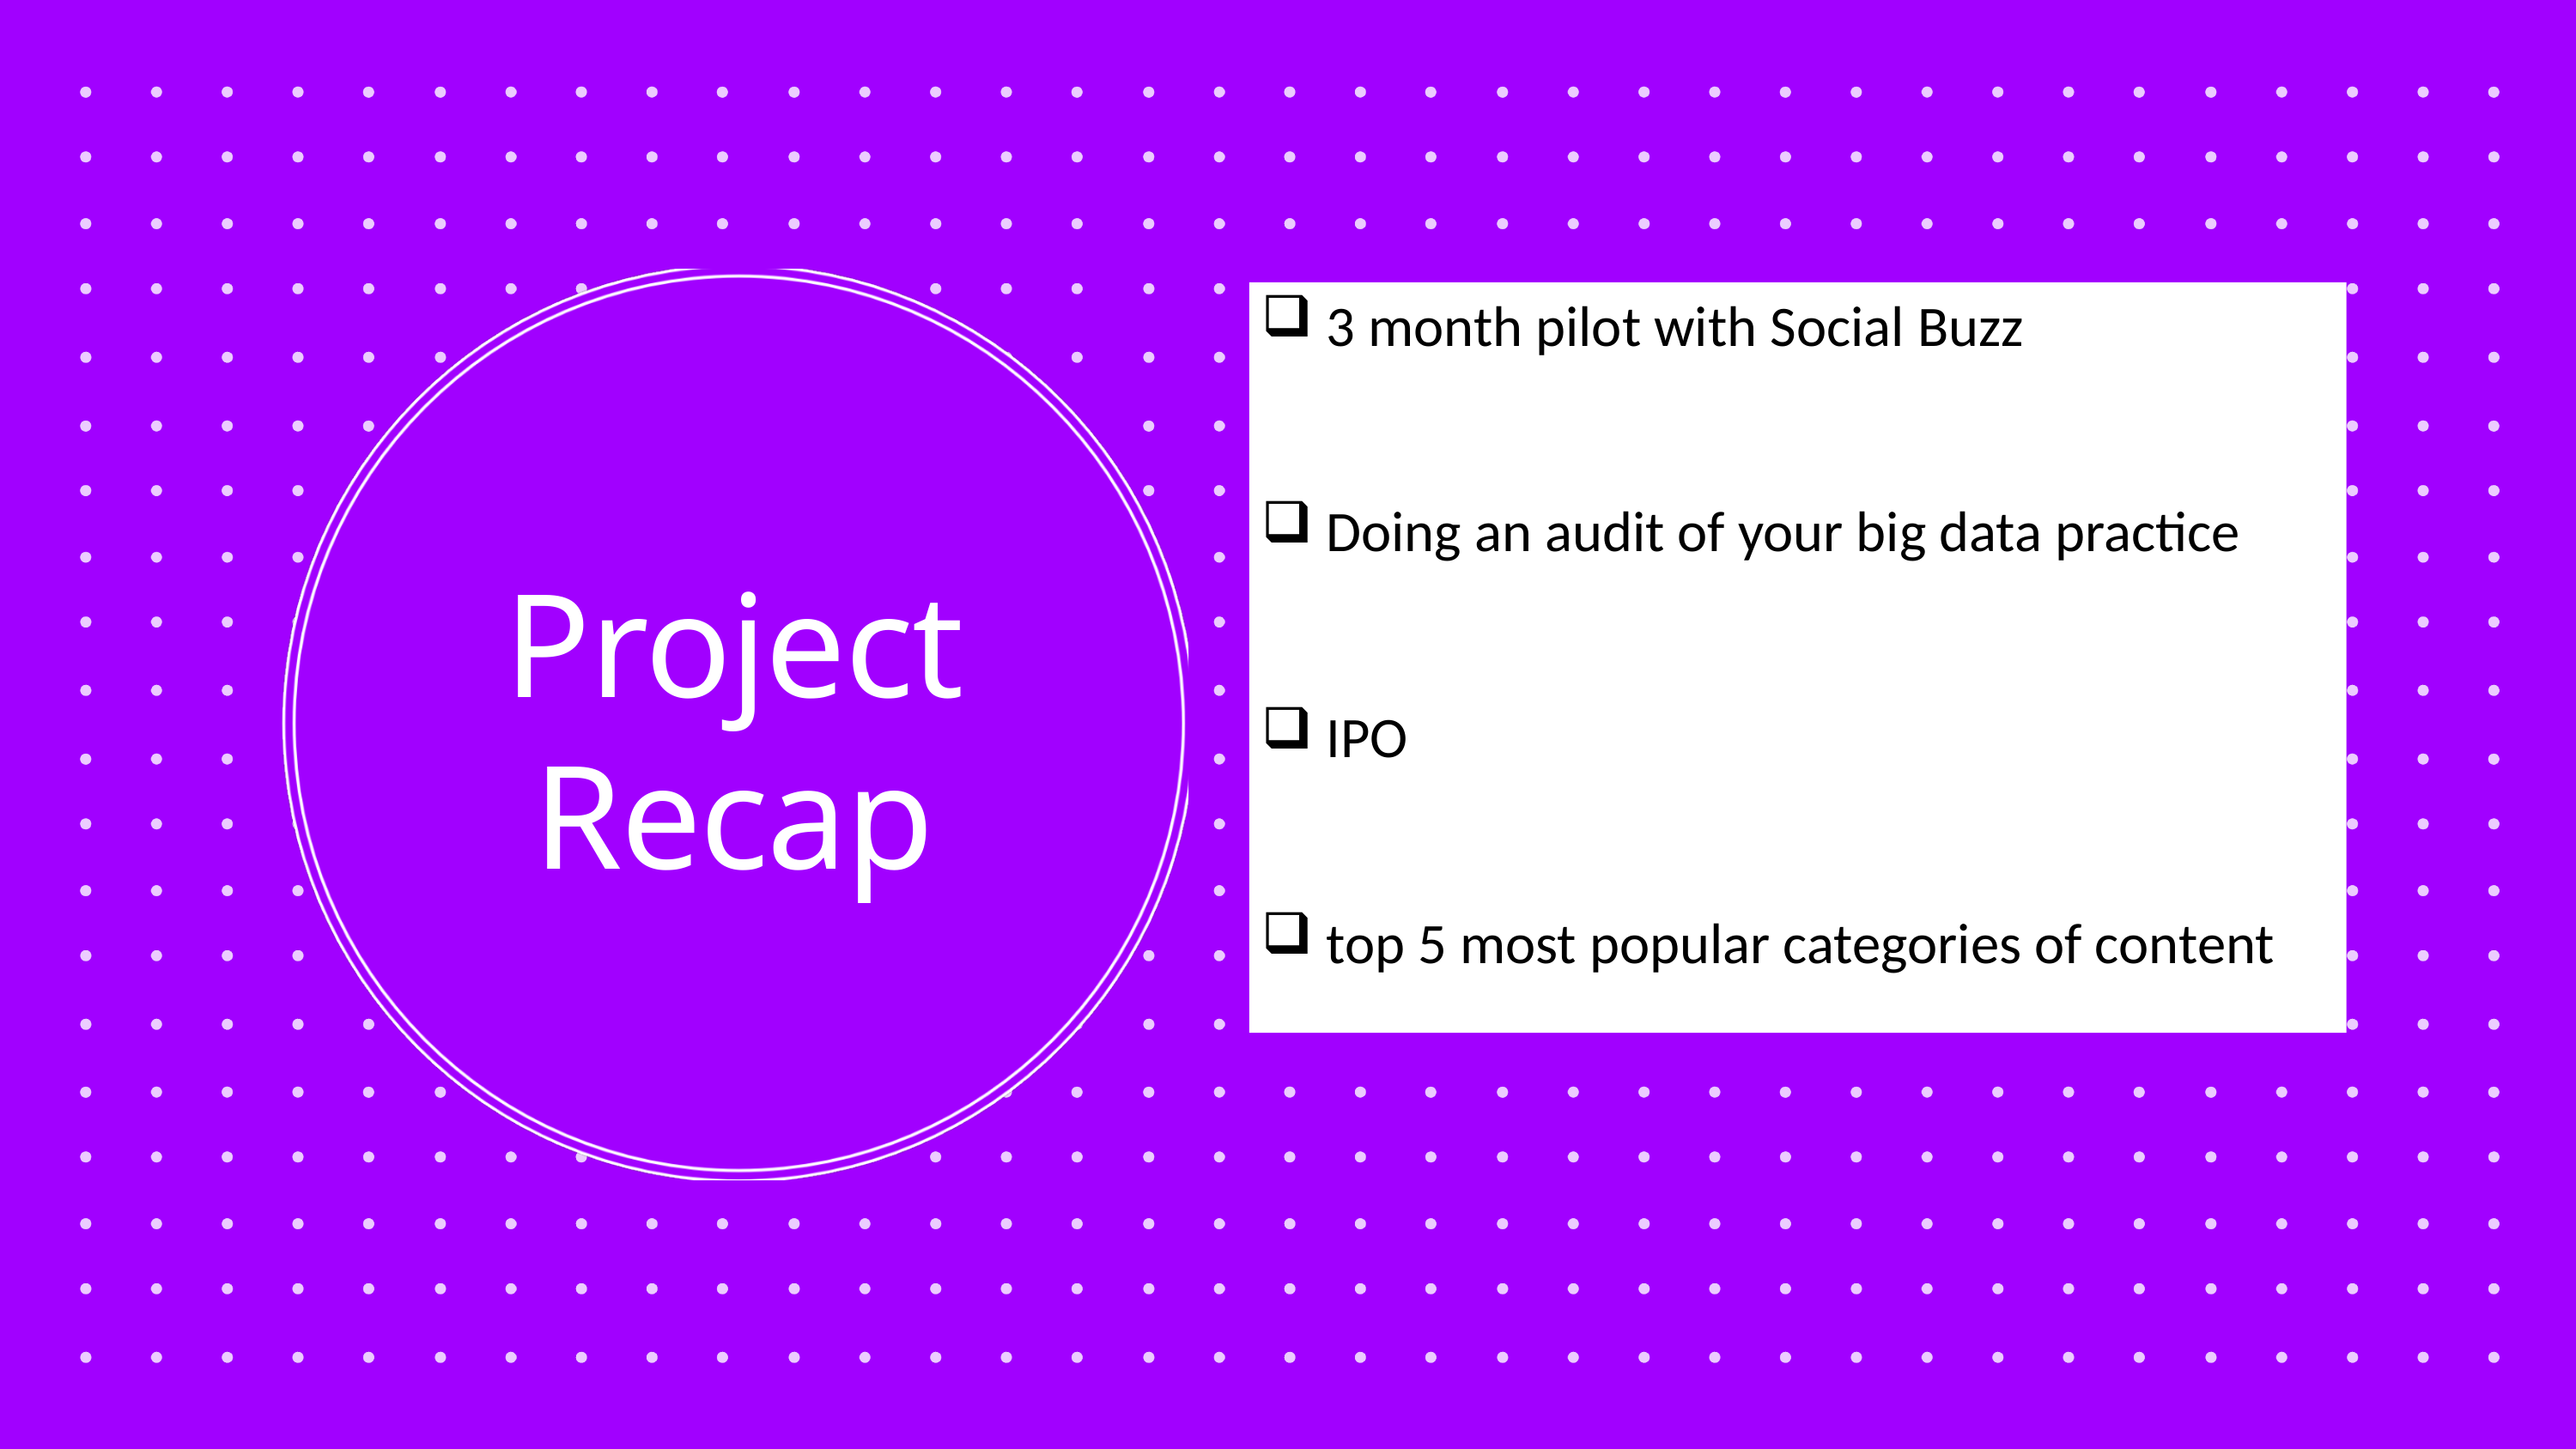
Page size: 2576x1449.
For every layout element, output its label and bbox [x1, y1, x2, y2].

text_box [72, 82, 2504, 1367]
picture [278, 268, 1189, 1180]
